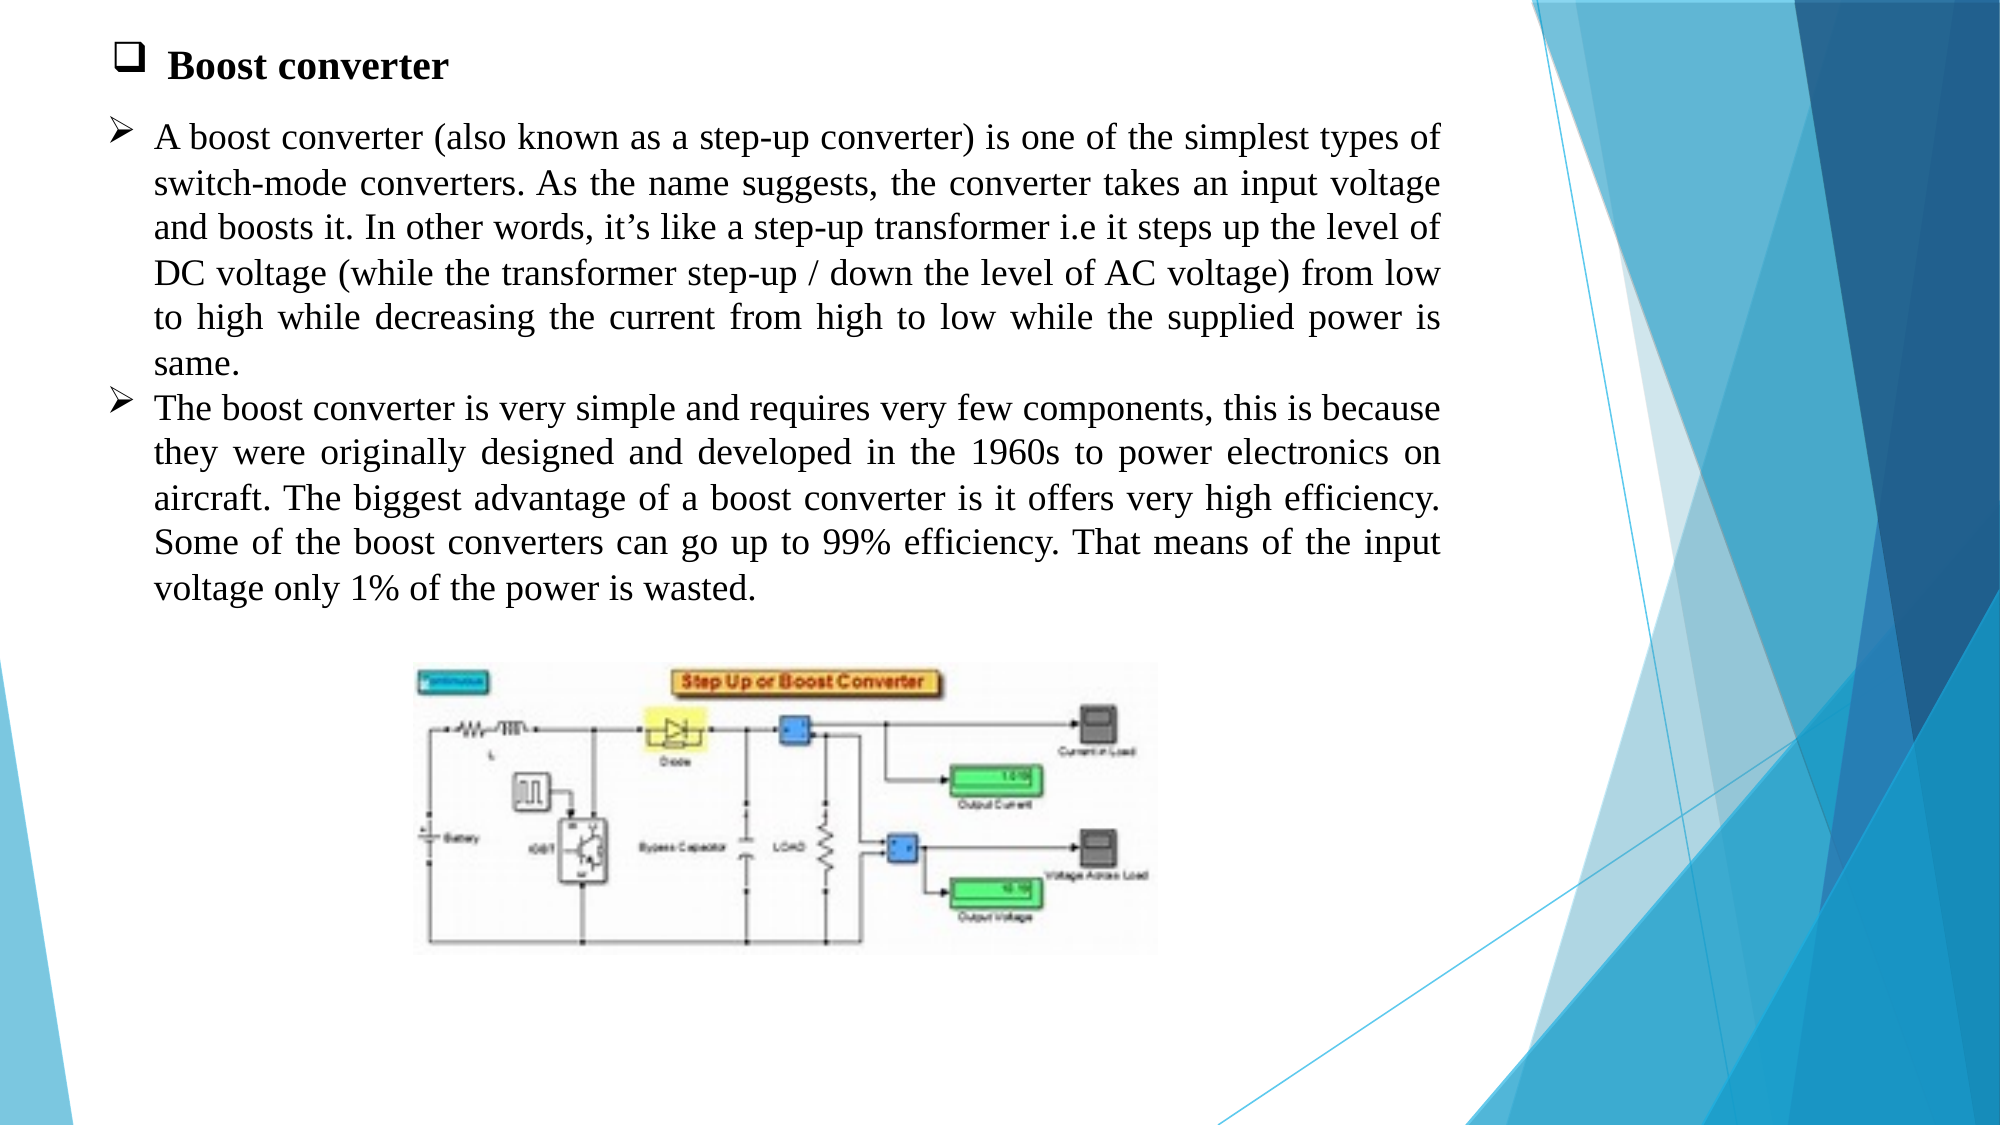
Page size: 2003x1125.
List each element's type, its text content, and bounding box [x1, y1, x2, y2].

title Boost converter [111, 37, 1467, 88]
picture [413, 662, 1158, 956]
list A boost converter (also known as a step-up converter) is one of the simplest types of switch-mode converters. As the name suggests, the converter takes an input voltage and boosts it. In other words, it’s like a step-up transformer i.e it steps up the level of DC voltage (while the transformer step-up / down the level of AC voltage) from low to high while decreasing the current from high to low while the supplied power is same. The boost converter is very simple and requires very few components, this is because they were originally designed and developed in the 1960s to power electronics on aircraft. The biggest advantage of a boost converter is it offers very high efficiency. Some of the boost converters can go up to 99% efficiency. That means of the input voltage only 1% of the power is wasted. [106, 112, 1443, 613]
